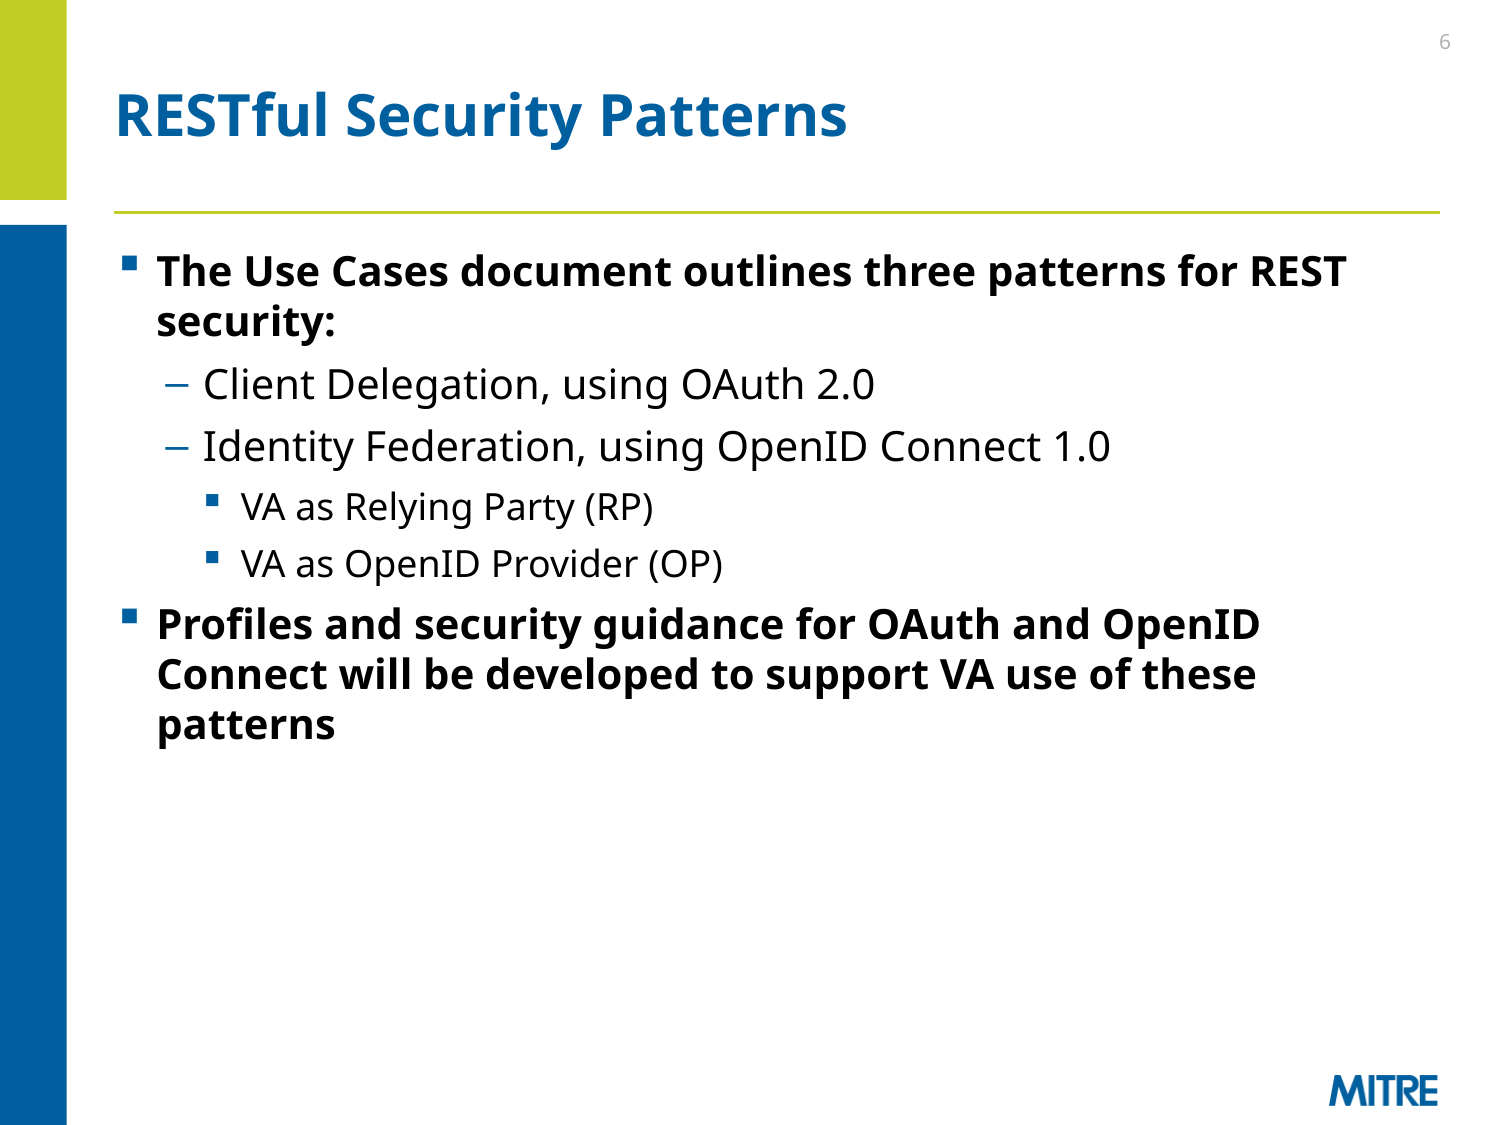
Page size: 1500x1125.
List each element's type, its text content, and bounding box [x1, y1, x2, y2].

list The Use Cases document outlines three patterns for REST security: Client Delegation, using OAuth 2.0 Identity Federation, using OpenID Connect 1.0 VA as Relying Party (RP) VA as OpenID Provider (OP) Profiles and security guidance for OAuth and OpenID Connect will be developed to support VA use of these patterns [103, 237, 1436, 1005]
picture [1329, 1072, 1440, 1113]
title RESTful Security Patterns [99, 37, 1450, 193]
slide_number 6 [1384, 35, 1466, 65]
